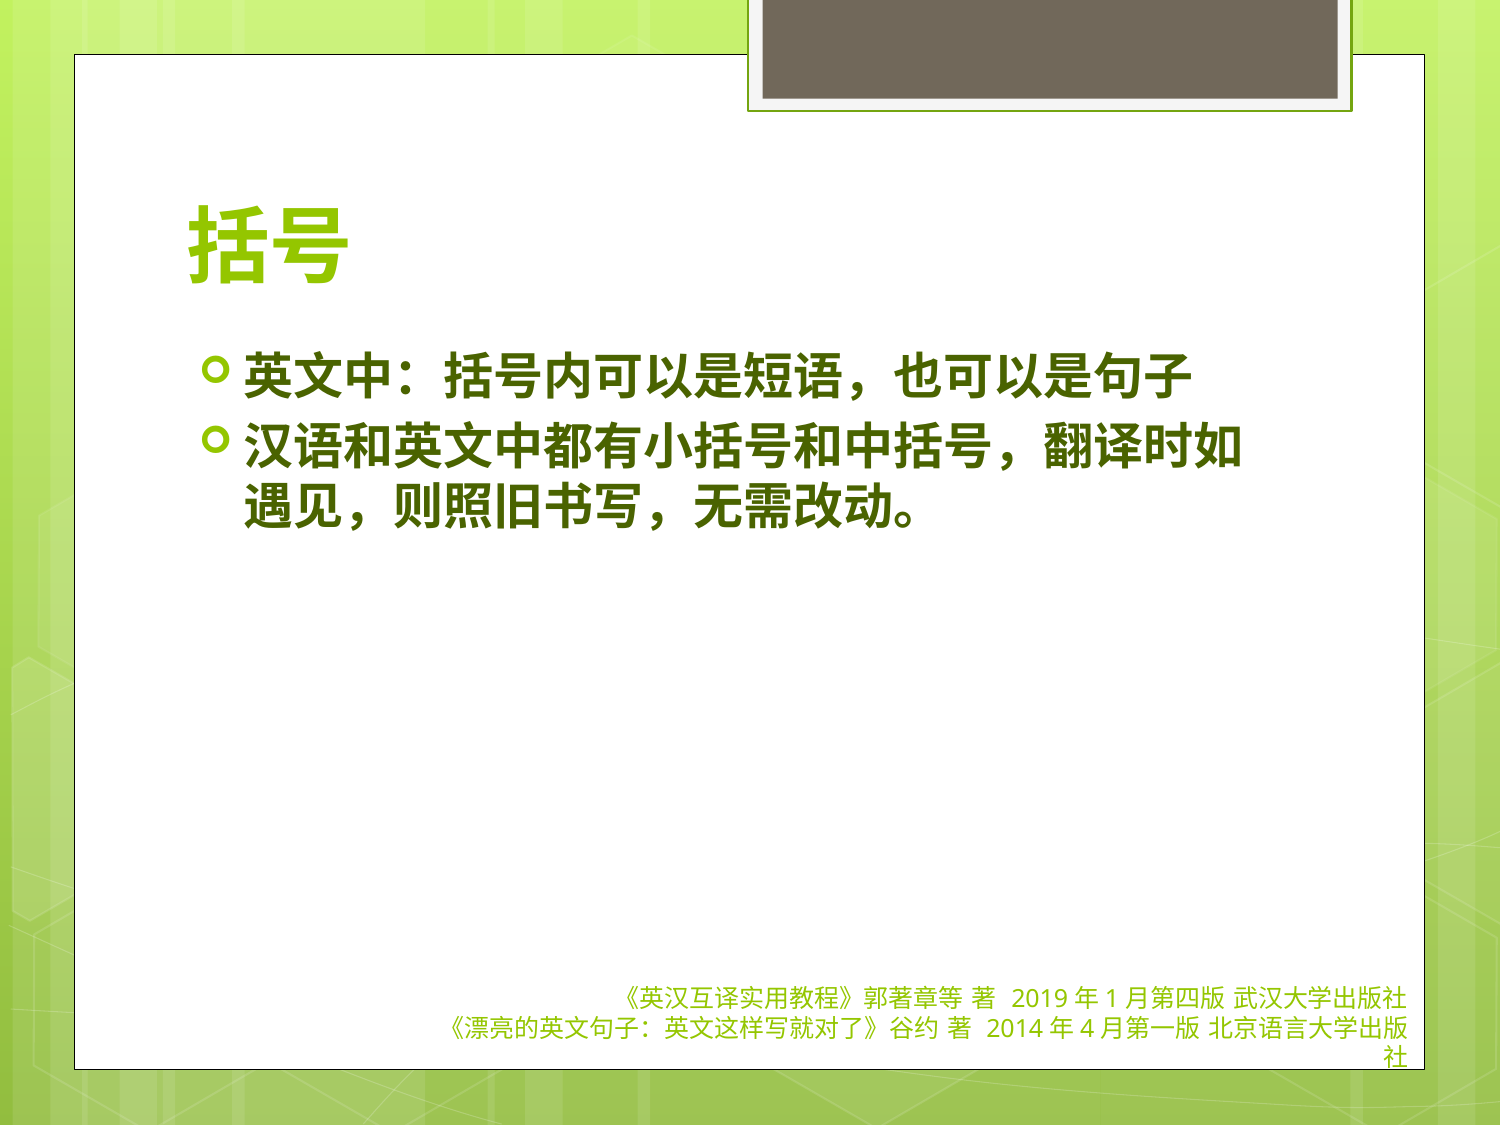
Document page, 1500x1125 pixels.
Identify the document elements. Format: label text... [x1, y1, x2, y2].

title 括号 [171, 113, 1324, 302]
footer 《英汉互译实用教程》郭著章等 著 2019年1月第四版 武汉大学出版社 《漂亮的英文句子：英文这样写就对了》谷约 著 2014年4月第一版 北京语言大学出版社 [412, 983, 1424, 1071]
list 英文中：括号内可以是短语，也可以是句子 汉语和英文中都有小括号和中括号，翻译时如遇见，则照旧书写，无需改动。 [172, 336, 1285, 913]
